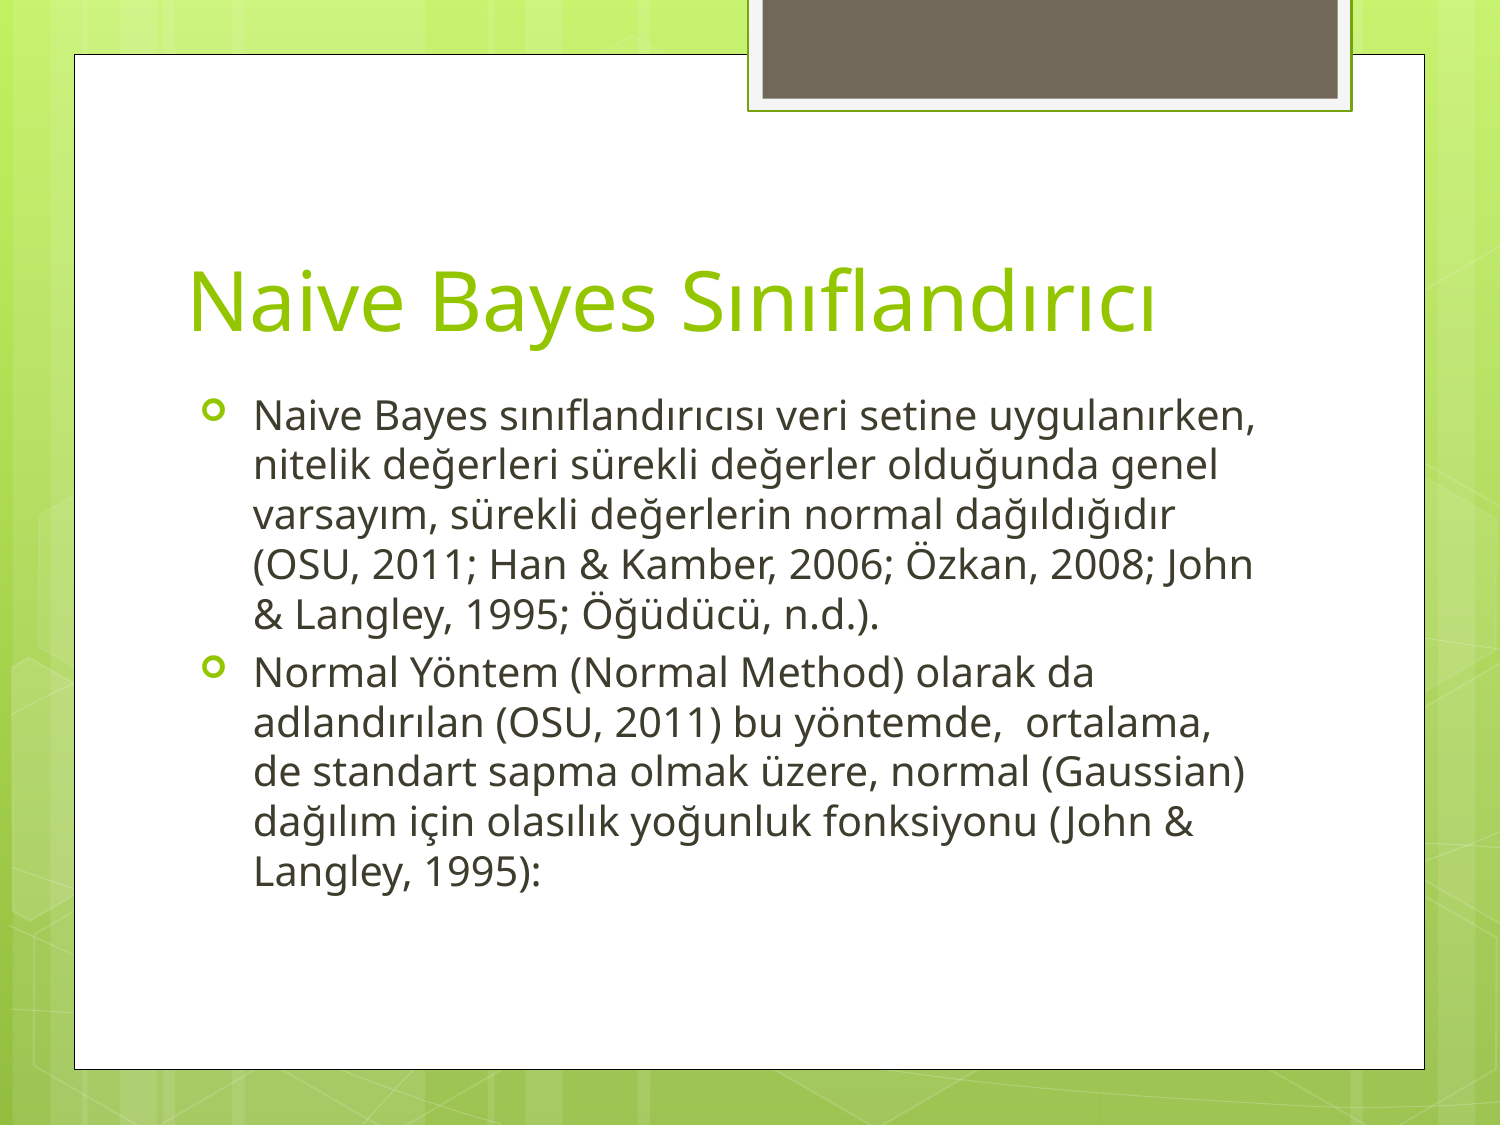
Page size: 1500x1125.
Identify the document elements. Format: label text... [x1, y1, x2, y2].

title Naive Bayes Sınıflandırıcı [171, 168, 1324, 357]
